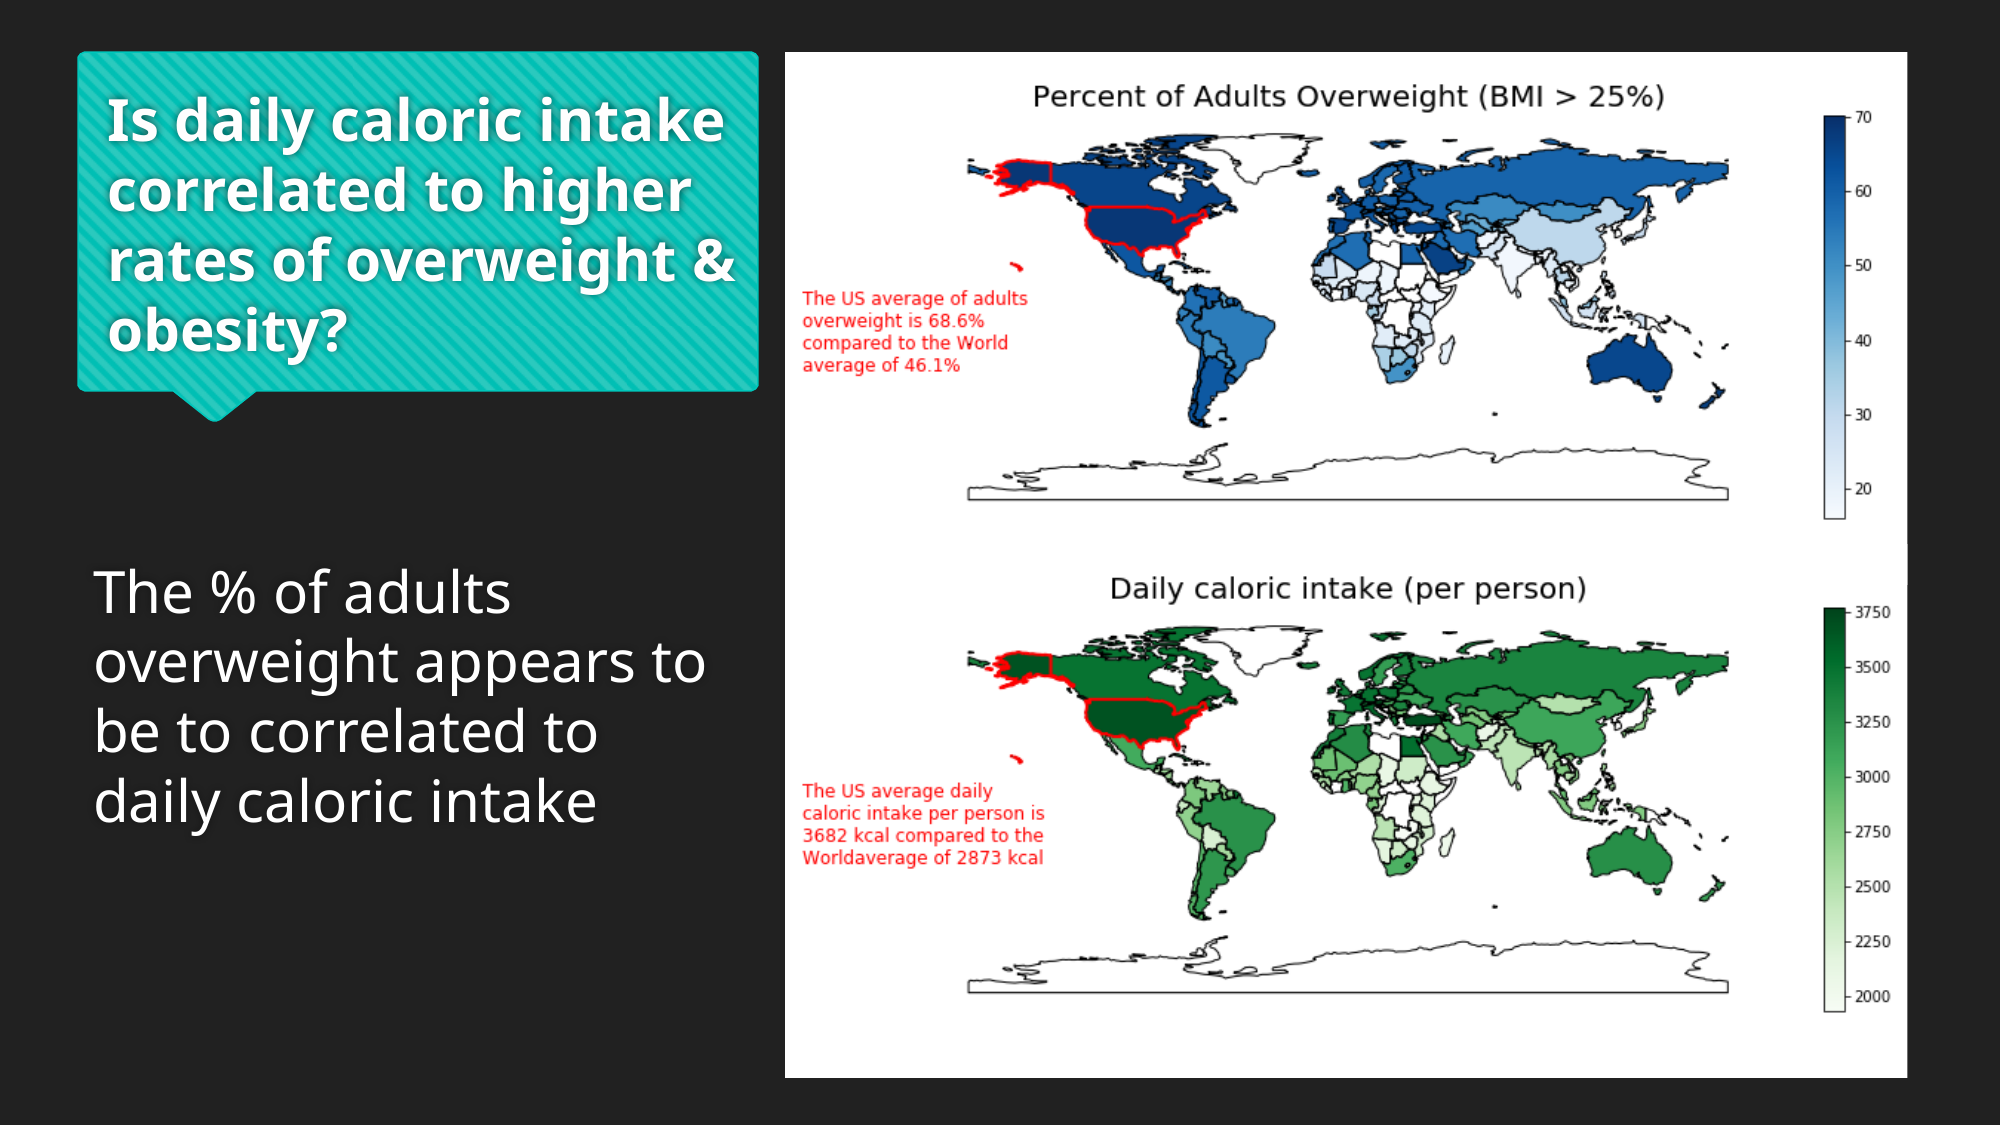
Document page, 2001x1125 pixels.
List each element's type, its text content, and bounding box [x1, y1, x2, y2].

picture [784, 51, 1908, 1078]
text_box [77, 51, 759, 365]
title Is daily caloric intake correlated to higher rates of overweight & obesity? [92, 161, 758, 365]
list The % of adults overweight appears to be to correlated to daily caloric intake [78, 370, 758, 1019]
